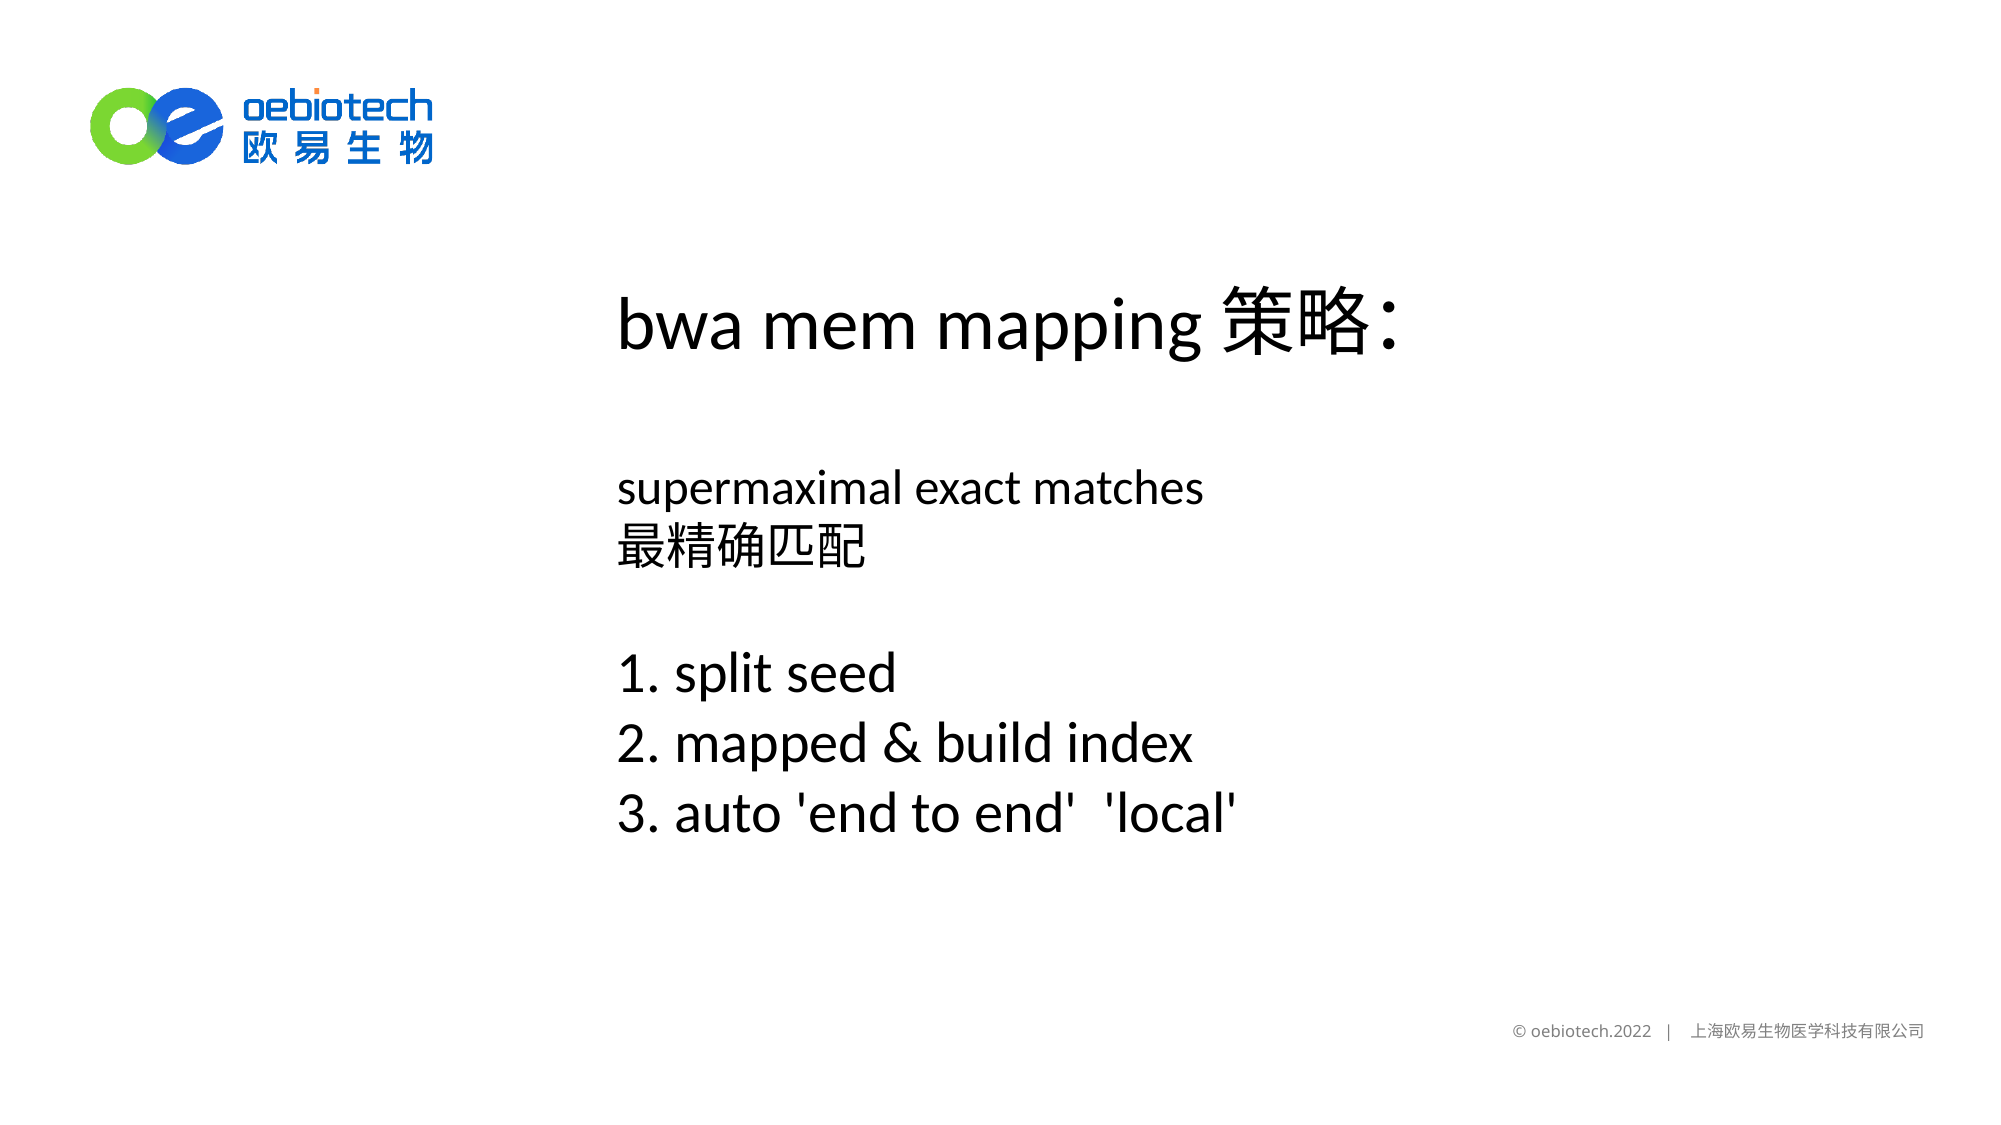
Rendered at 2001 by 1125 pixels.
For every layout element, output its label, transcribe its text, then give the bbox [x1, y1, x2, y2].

text_box © oebiotech.2022 | 上海欧易生物医学科技有限公司 [1497, 1012, 1947, 1048]
text_box bwa mem mapping策略： supermaximal exact matches 最精确匹配 1. split seed 2. mapped & build index 3. auto 'end to end' 'local' [602, 267, 1603, 852]
picture [80, 79, 442, 175]
